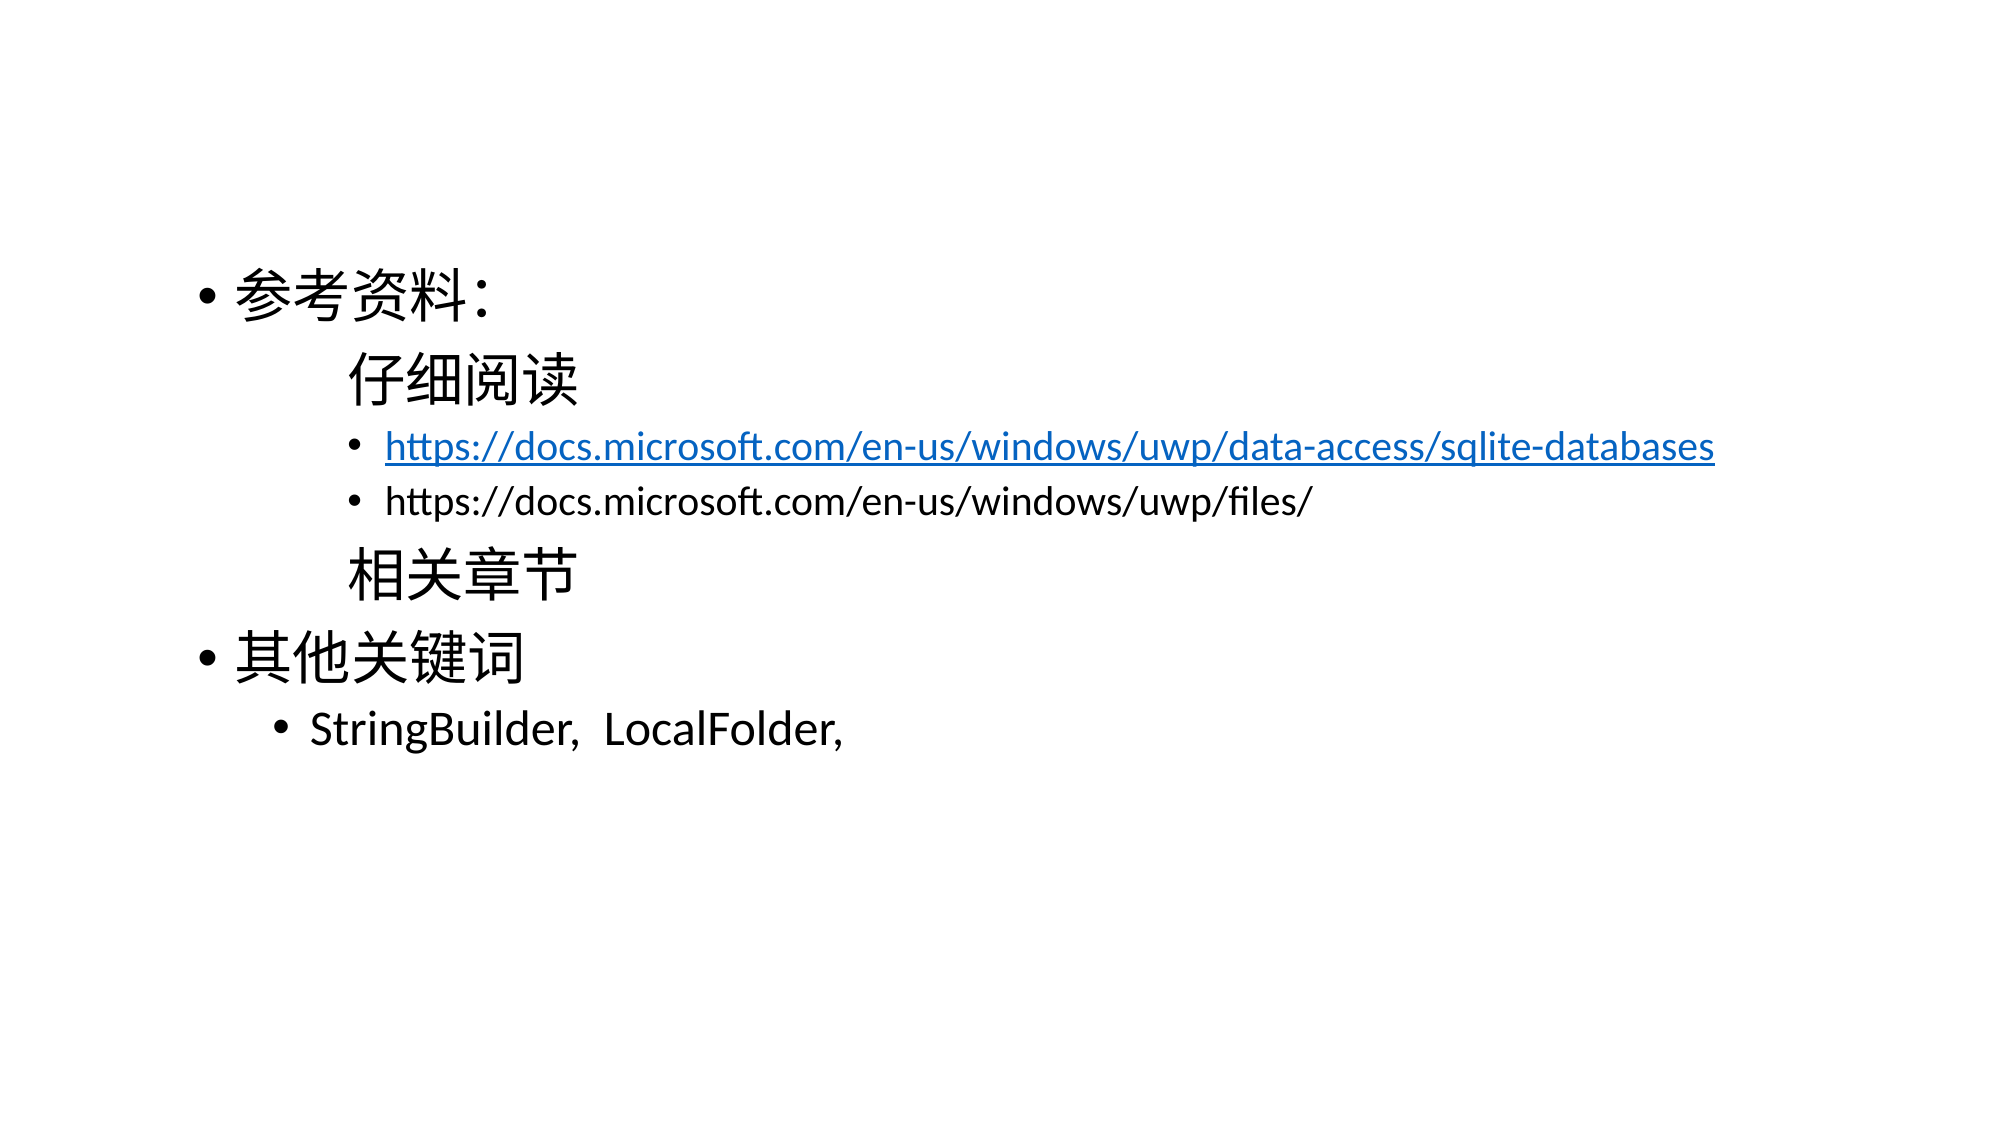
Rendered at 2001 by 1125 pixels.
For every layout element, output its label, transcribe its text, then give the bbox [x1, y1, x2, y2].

list 参考资料： 仔细阅读 https://docs.microsoft.com/en-us/windows/uwp/data-access/sqlite-databases https://docs.microsoft.com/en-us/windows/uwp/files/ 相关章节 其他关键词 StringBuilder, LocalFolder, [182, 259, 1908, 1069]
